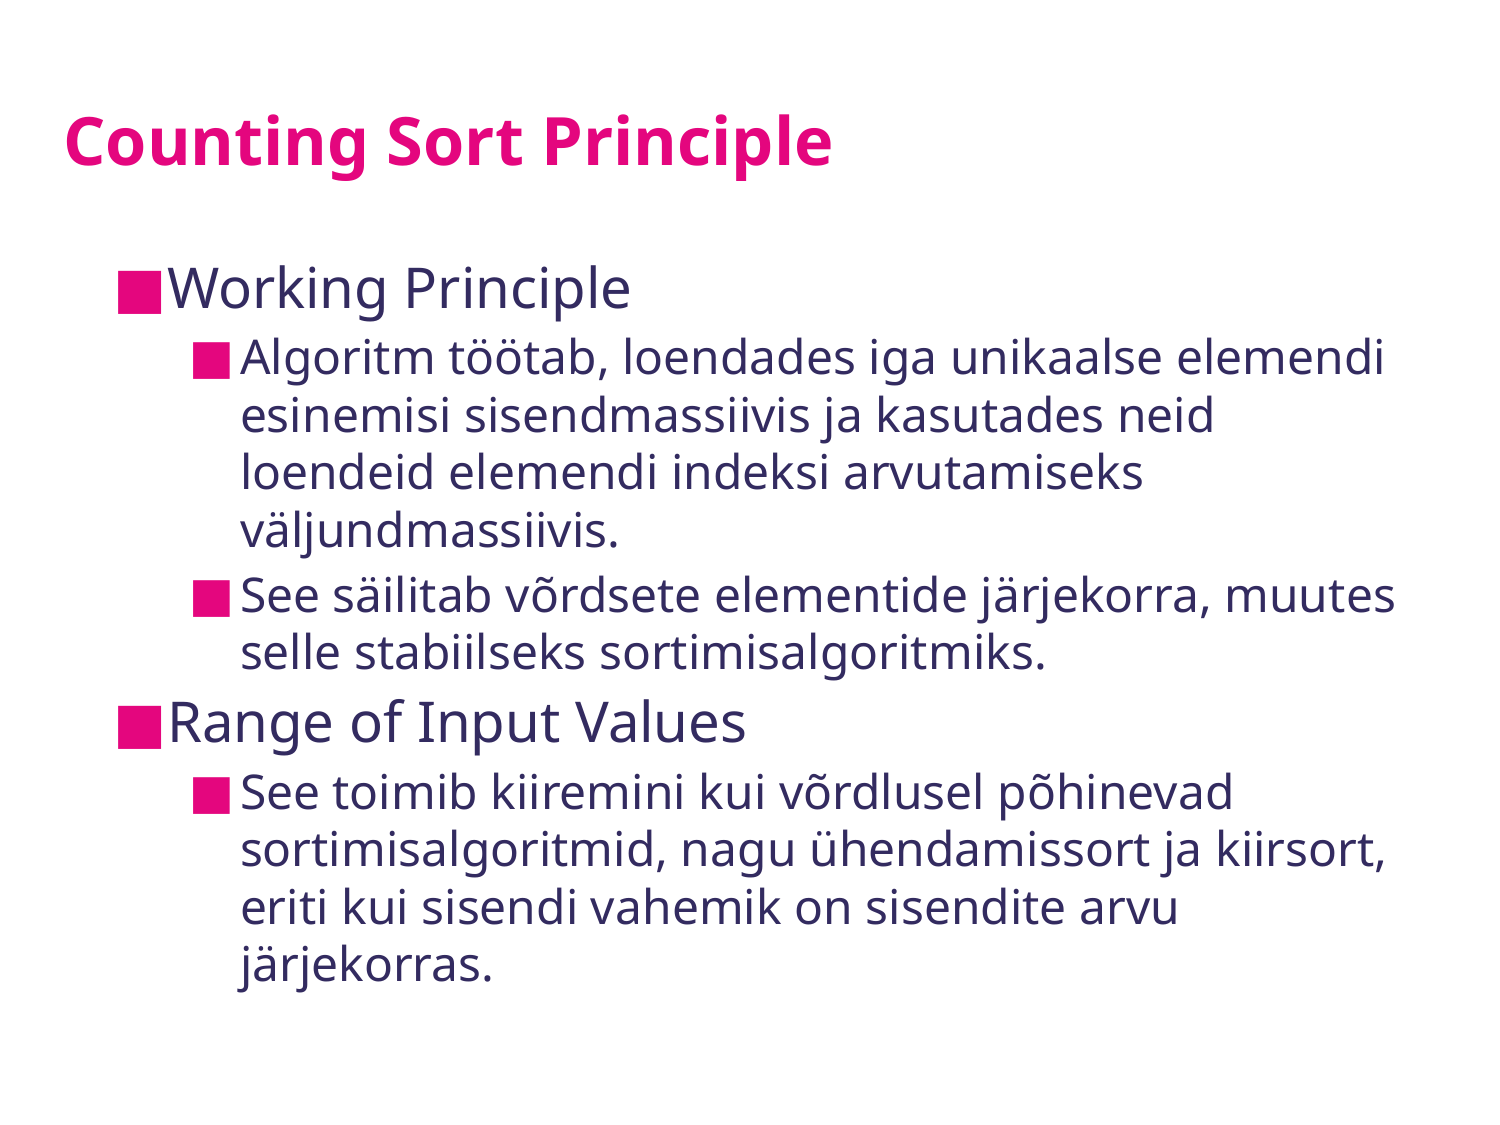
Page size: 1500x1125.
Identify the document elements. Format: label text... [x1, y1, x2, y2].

list Working Principle Algoritm töötab, loendades iga unikaalse elemendi esinemisi sisendmassiivis ja kasutades neid loendeid elemendi indeksi arvutamiseks väljundmassiivis. See säilitab võrdsete elementide järjekorra, muutes selle stabiilseks sortimisalgoritmiks. Range of Input Values See toimib kiiremini kui võrdlusel põhinevad sortimisalgoritmid, nagu ühendamissort ja kiirsort, eriti kui sisendi vahemik on sisendite arvu järjekorras. [75, 244, 1425, 987]
title Counting Sort Principle [48, 45, 1399, 233]
